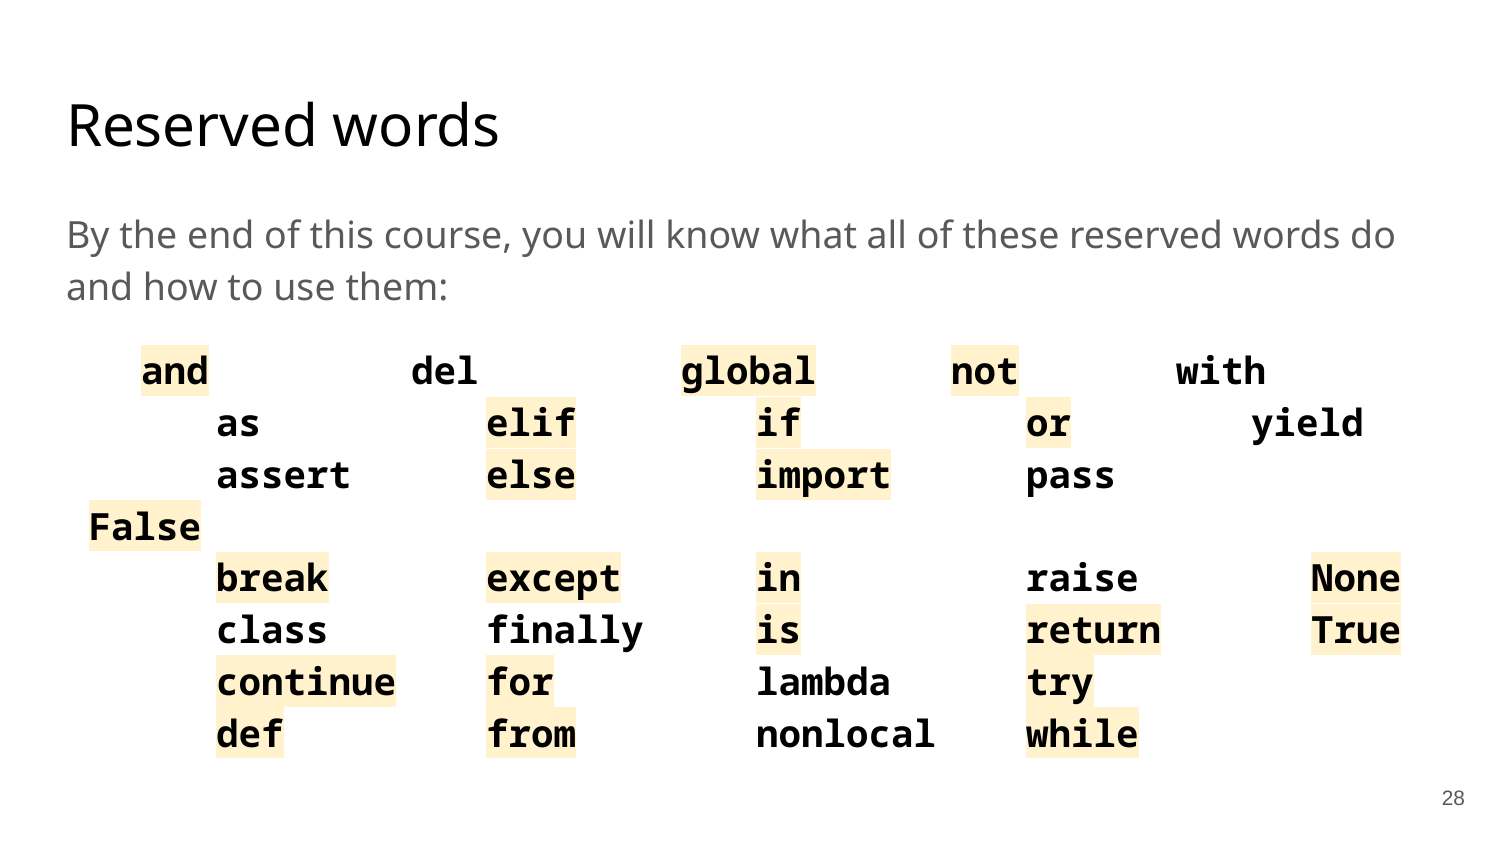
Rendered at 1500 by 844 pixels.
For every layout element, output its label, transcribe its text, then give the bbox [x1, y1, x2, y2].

slide_number 28 [1389, 764, 1480, 830]
list By the end of this course, you will know what all of these reserved words do and how to use them: and del global not with as elif if or yield assert else import pass False break except in raise None class finally is return True continue for lambda try def from nonlocal while [51, 189, 1449, 750]
title Reserved words [51, 72, 1449, 167]
